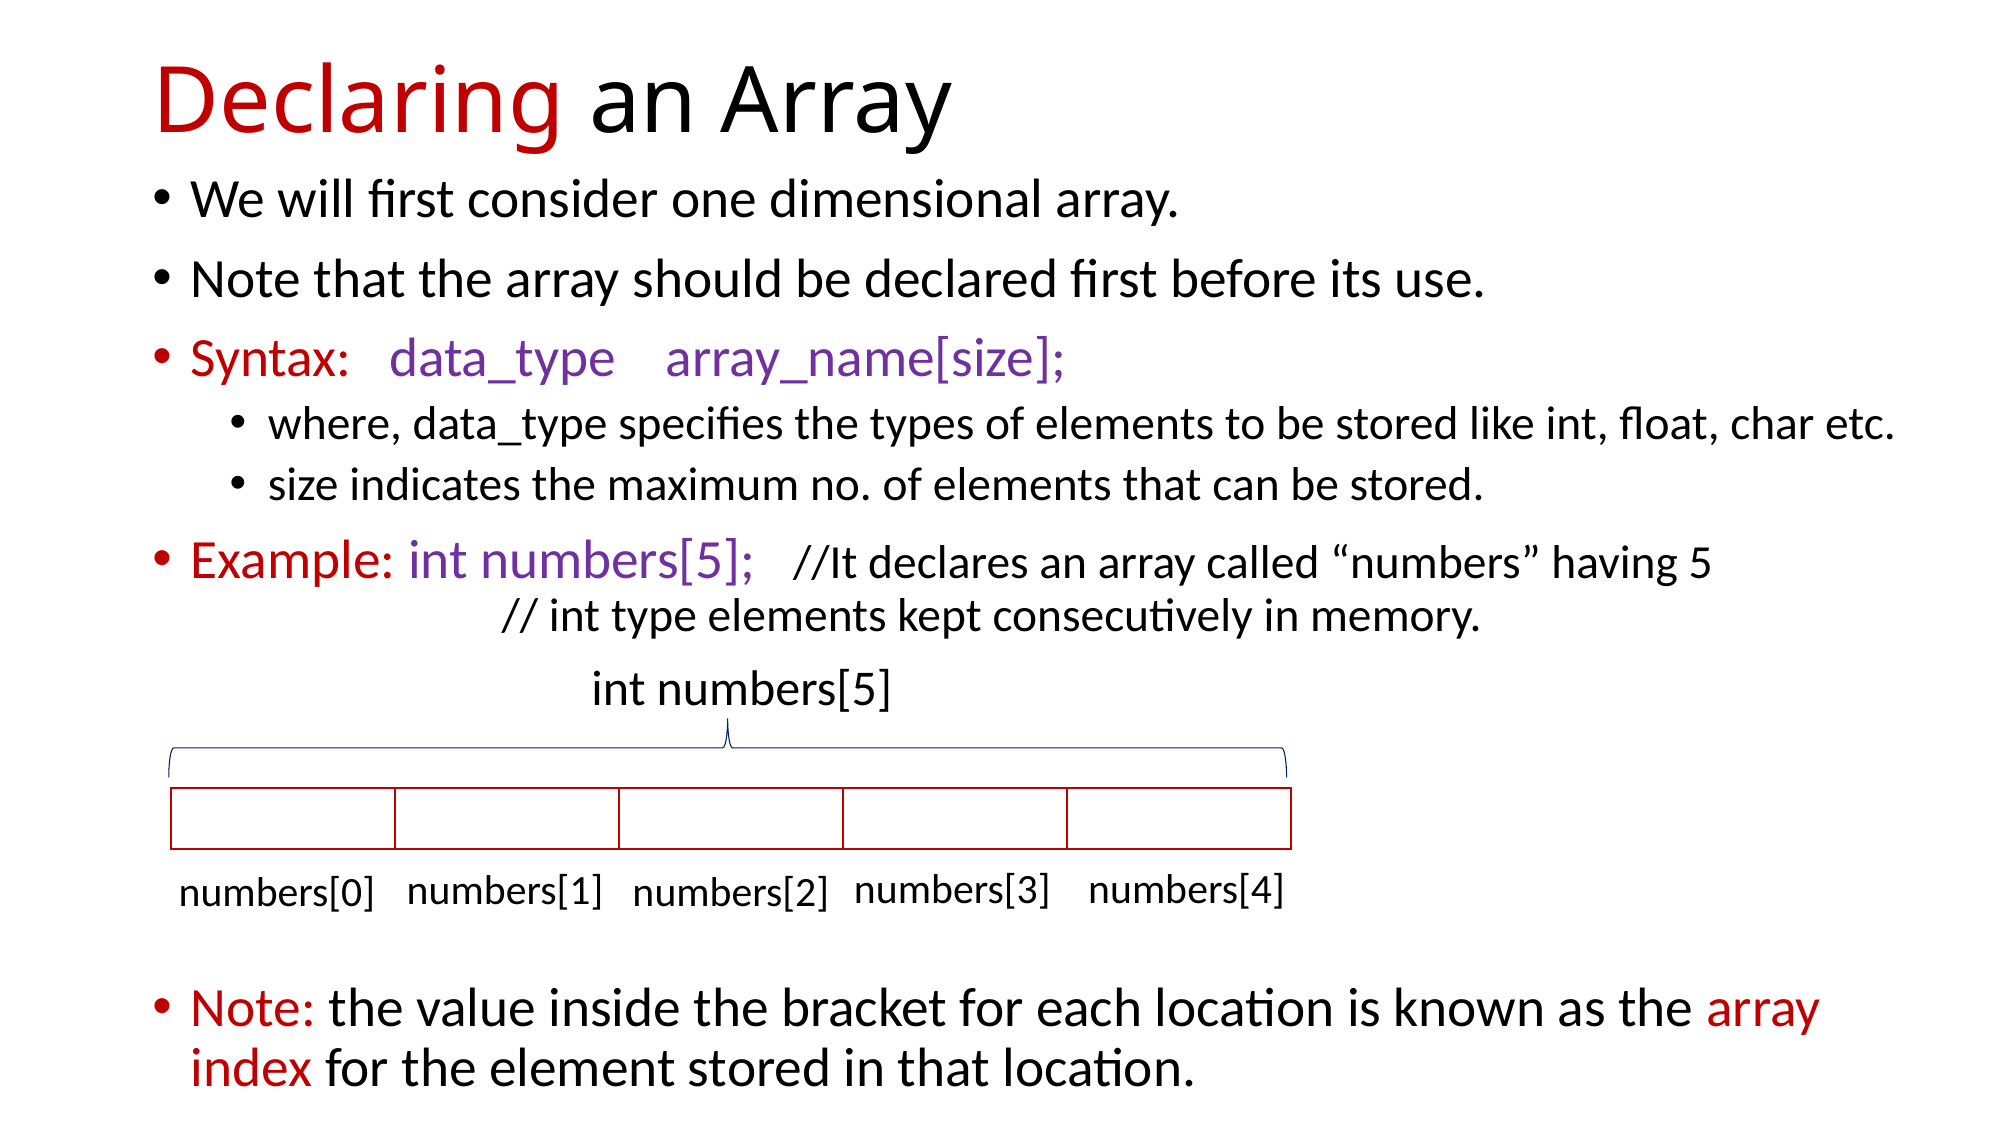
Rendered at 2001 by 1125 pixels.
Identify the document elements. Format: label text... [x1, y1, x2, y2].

table_header [1068, 789, 1290, 848]
text_box [168, 718, 1288, 778]
text_box int numbers[5] [576, 648, 908, 723]
text_box numbers[1] [391, 855, 619, 921]
text_box numbers[3] [839, 854, 1066, 920]
table_header [172, 789, 394, 848]
table_header [844, 789, 1066, 848]
title Declaring an Array [137, 0, 1863, 162]
list We will first consider one dimensional array. Note that the array should be declared first before its use. Syntax: data_type array_name[size]; where, data_type specifies the types of elements to be stored like int, float, char etc. size indicates the maximum no. of elements that can be stored. Example: int numbers[5]; //It declares an array called “numbers” having 5 // int type elements kept consecutively in memory. Note: the value inside the bracket for each location is known as the array index for the element stored in that location. [137, 162, 1942, 1110]
text_box numbers[0] [163, 857, 391, 923]
table_header [396, 789, 618, 848]
table_header [620, 789, 842, 848]
text_box numbers[2] [617, 857, 845, 923]
text_box numbers[4] [1073, 854, 1300, 920]
